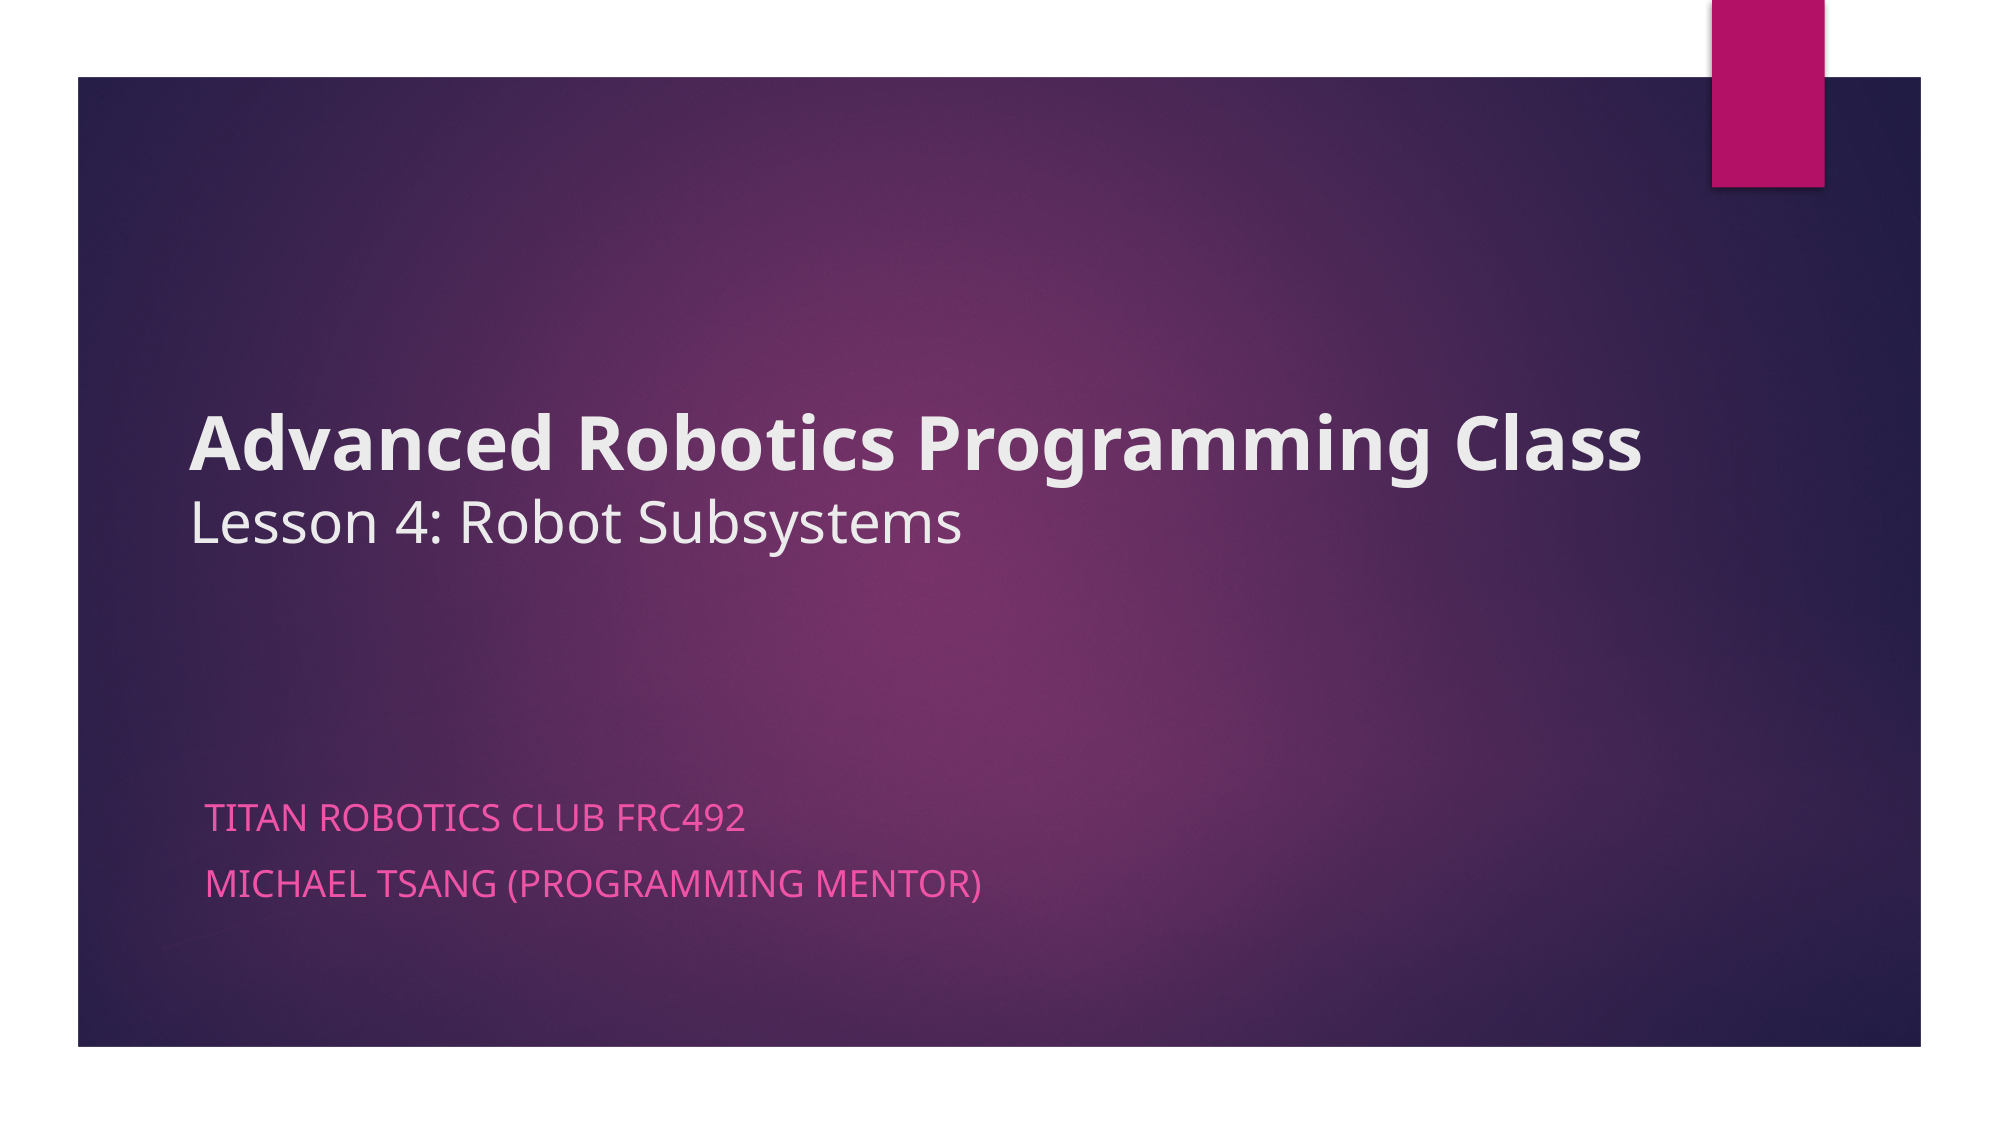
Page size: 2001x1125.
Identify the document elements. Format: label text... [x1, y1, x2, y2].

title Advanced Robotics Programming Class Lesson 4: Robot Subsystems [174, 360, 1798, 563]
subtitle Titan Robotics Club FRC492 Michael Tsang (Programming Mentor) [189, 786, 1638, 928]
